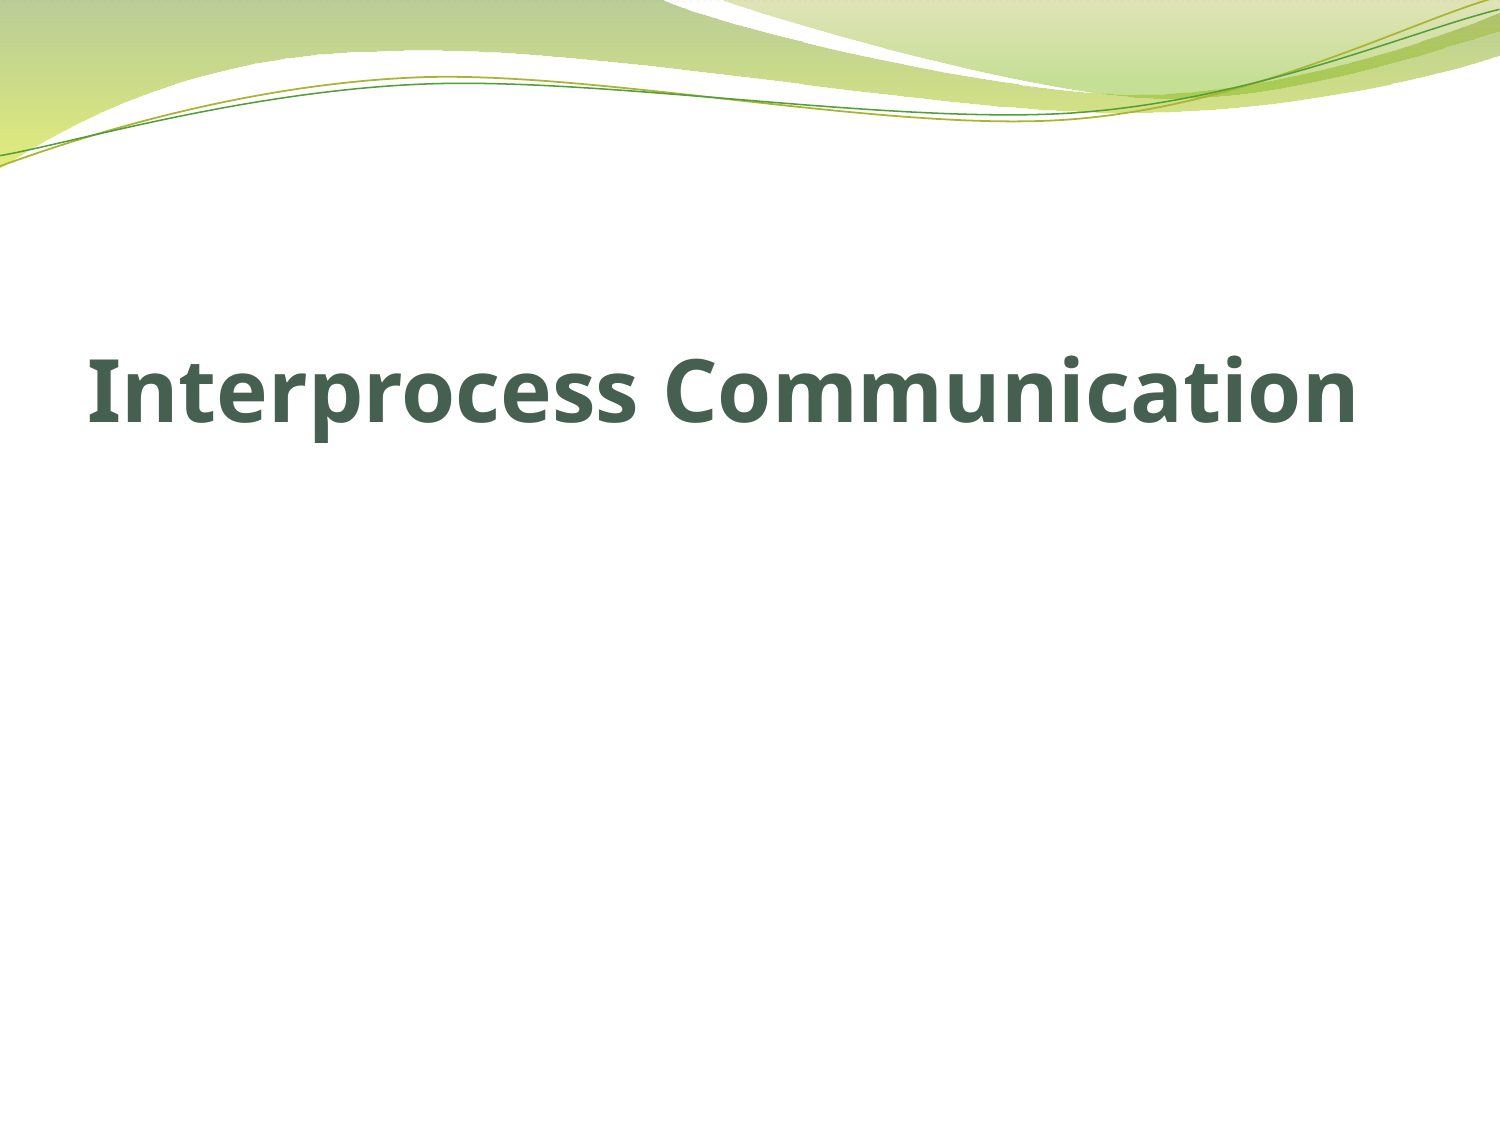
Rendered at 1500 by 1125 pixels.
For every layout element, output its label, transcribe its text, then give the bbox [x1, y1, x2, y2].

title Interprocess Communication [86, 216, 1362, 440]
